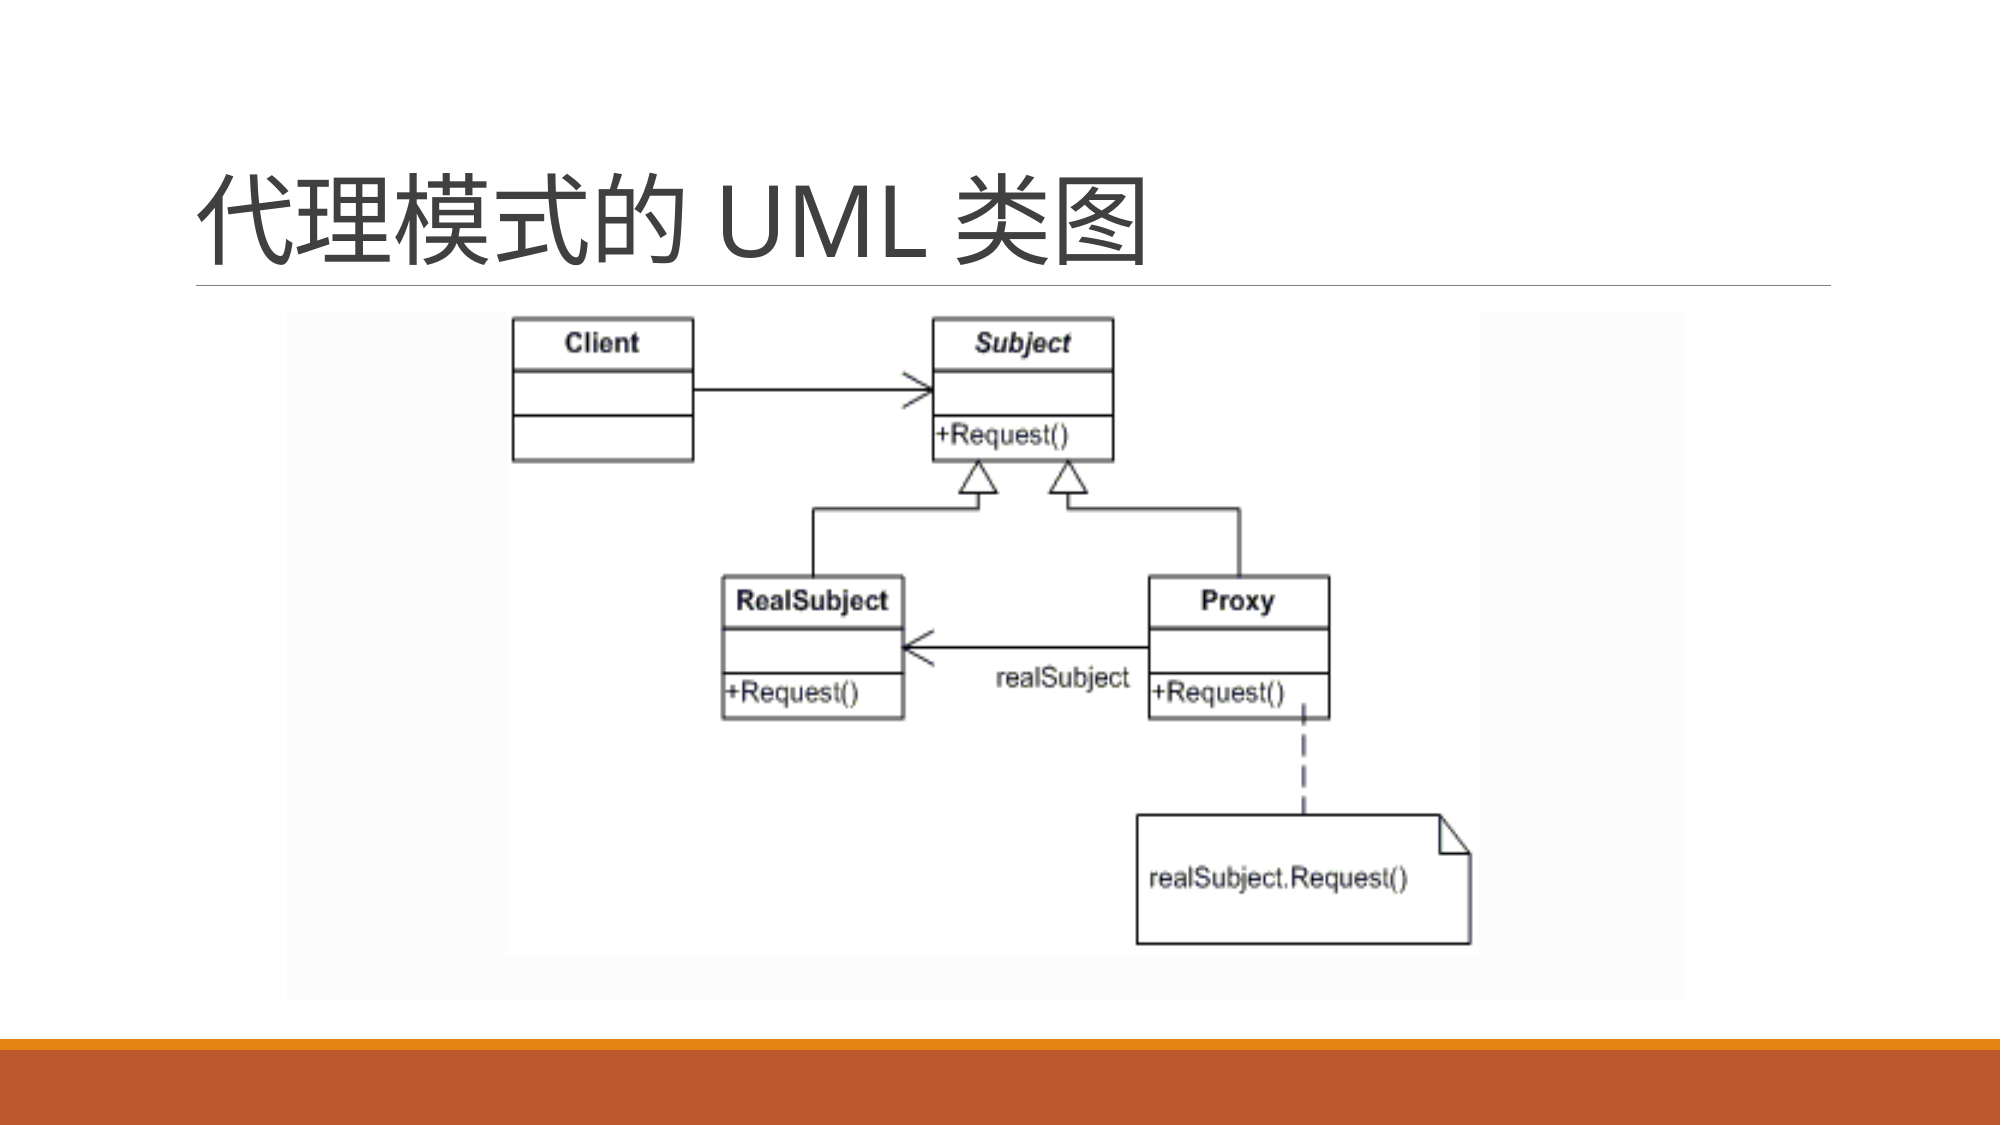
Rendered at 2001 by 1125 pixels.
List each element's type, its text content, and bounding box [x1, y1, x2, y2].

title 代理模式的UML类图 [180, 47, 1830, 285]
picture [286, 311, 1684, 1001]
